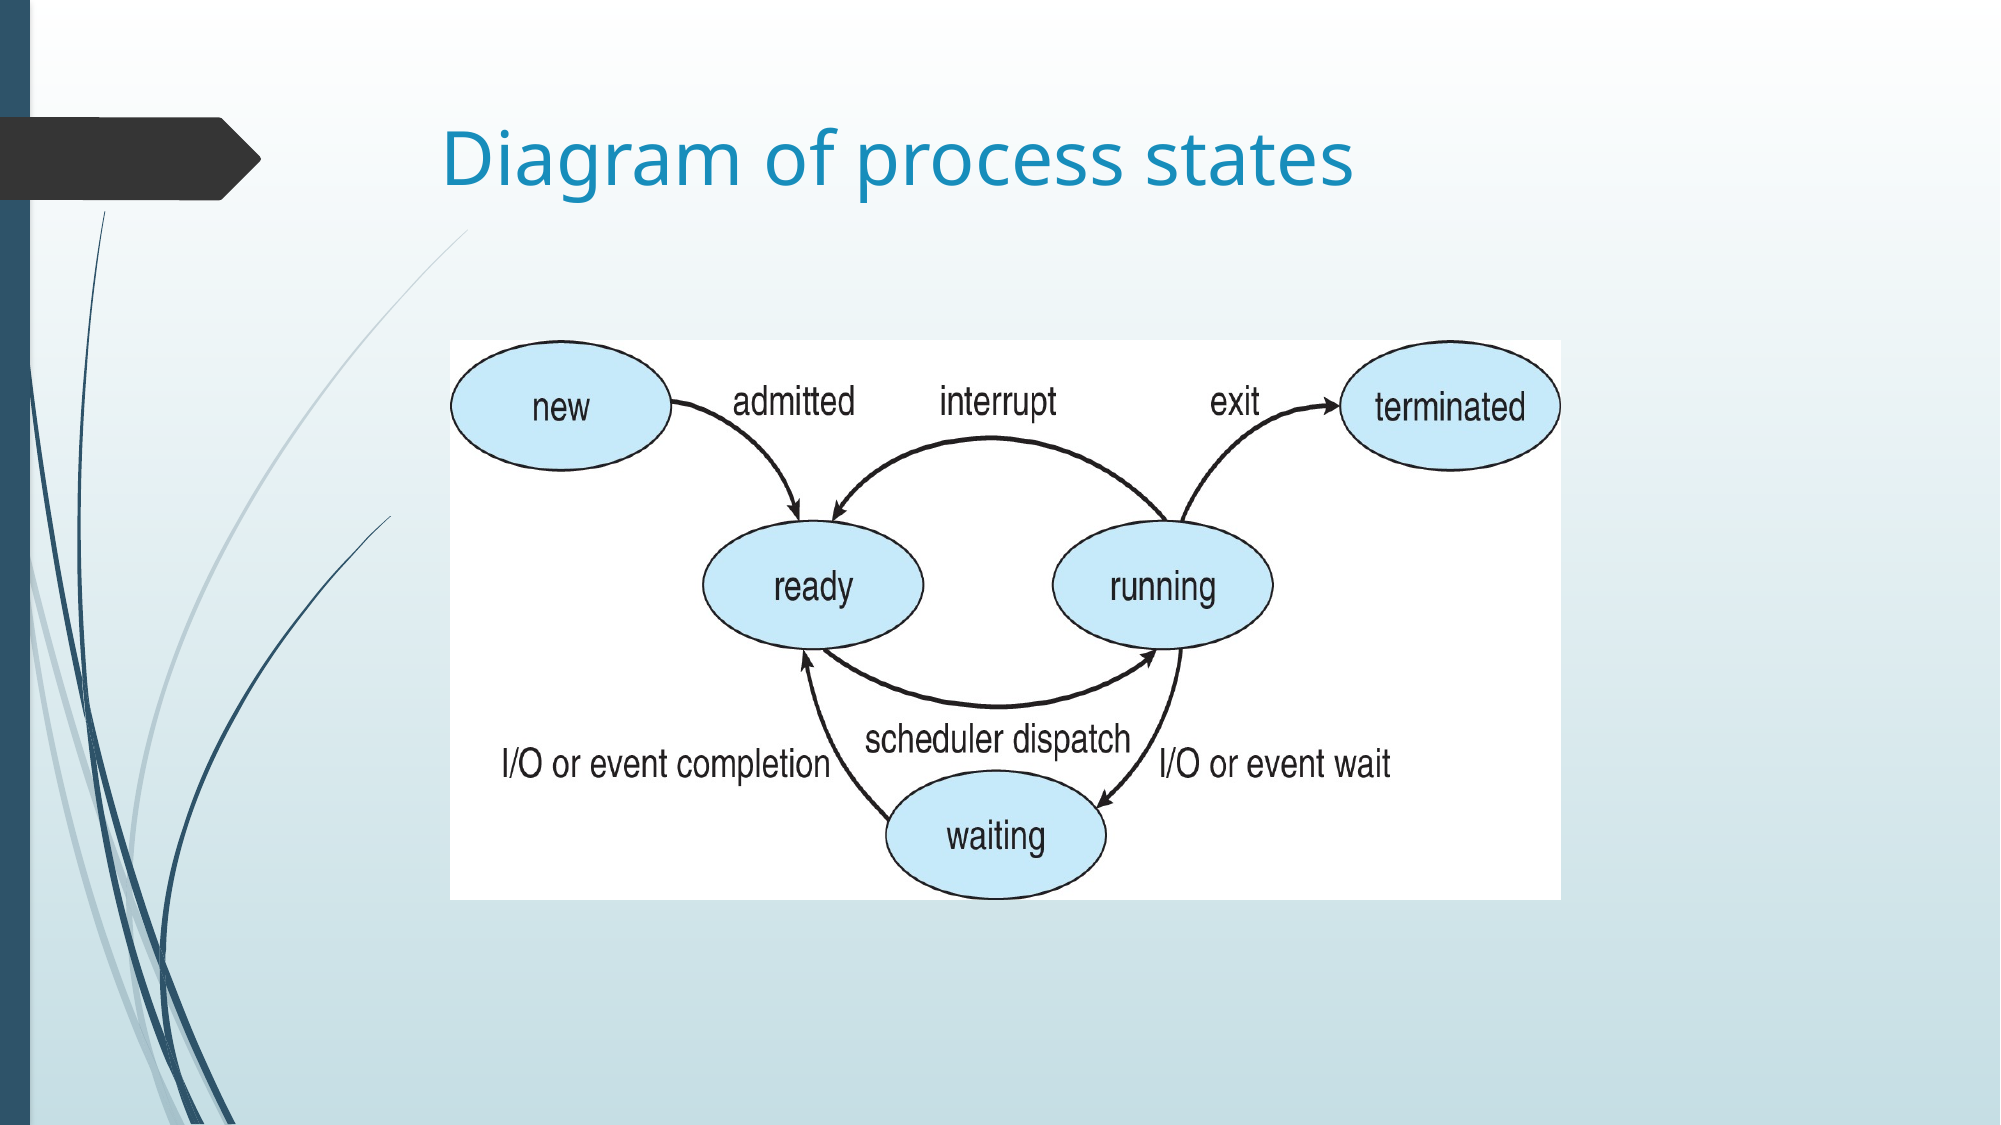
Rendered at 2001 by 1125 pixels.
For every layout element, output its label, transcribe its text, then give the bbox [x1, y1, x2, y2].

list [449, 340, 1562, 901]
title Diagram of process states [425, 102, 1888, 313]
